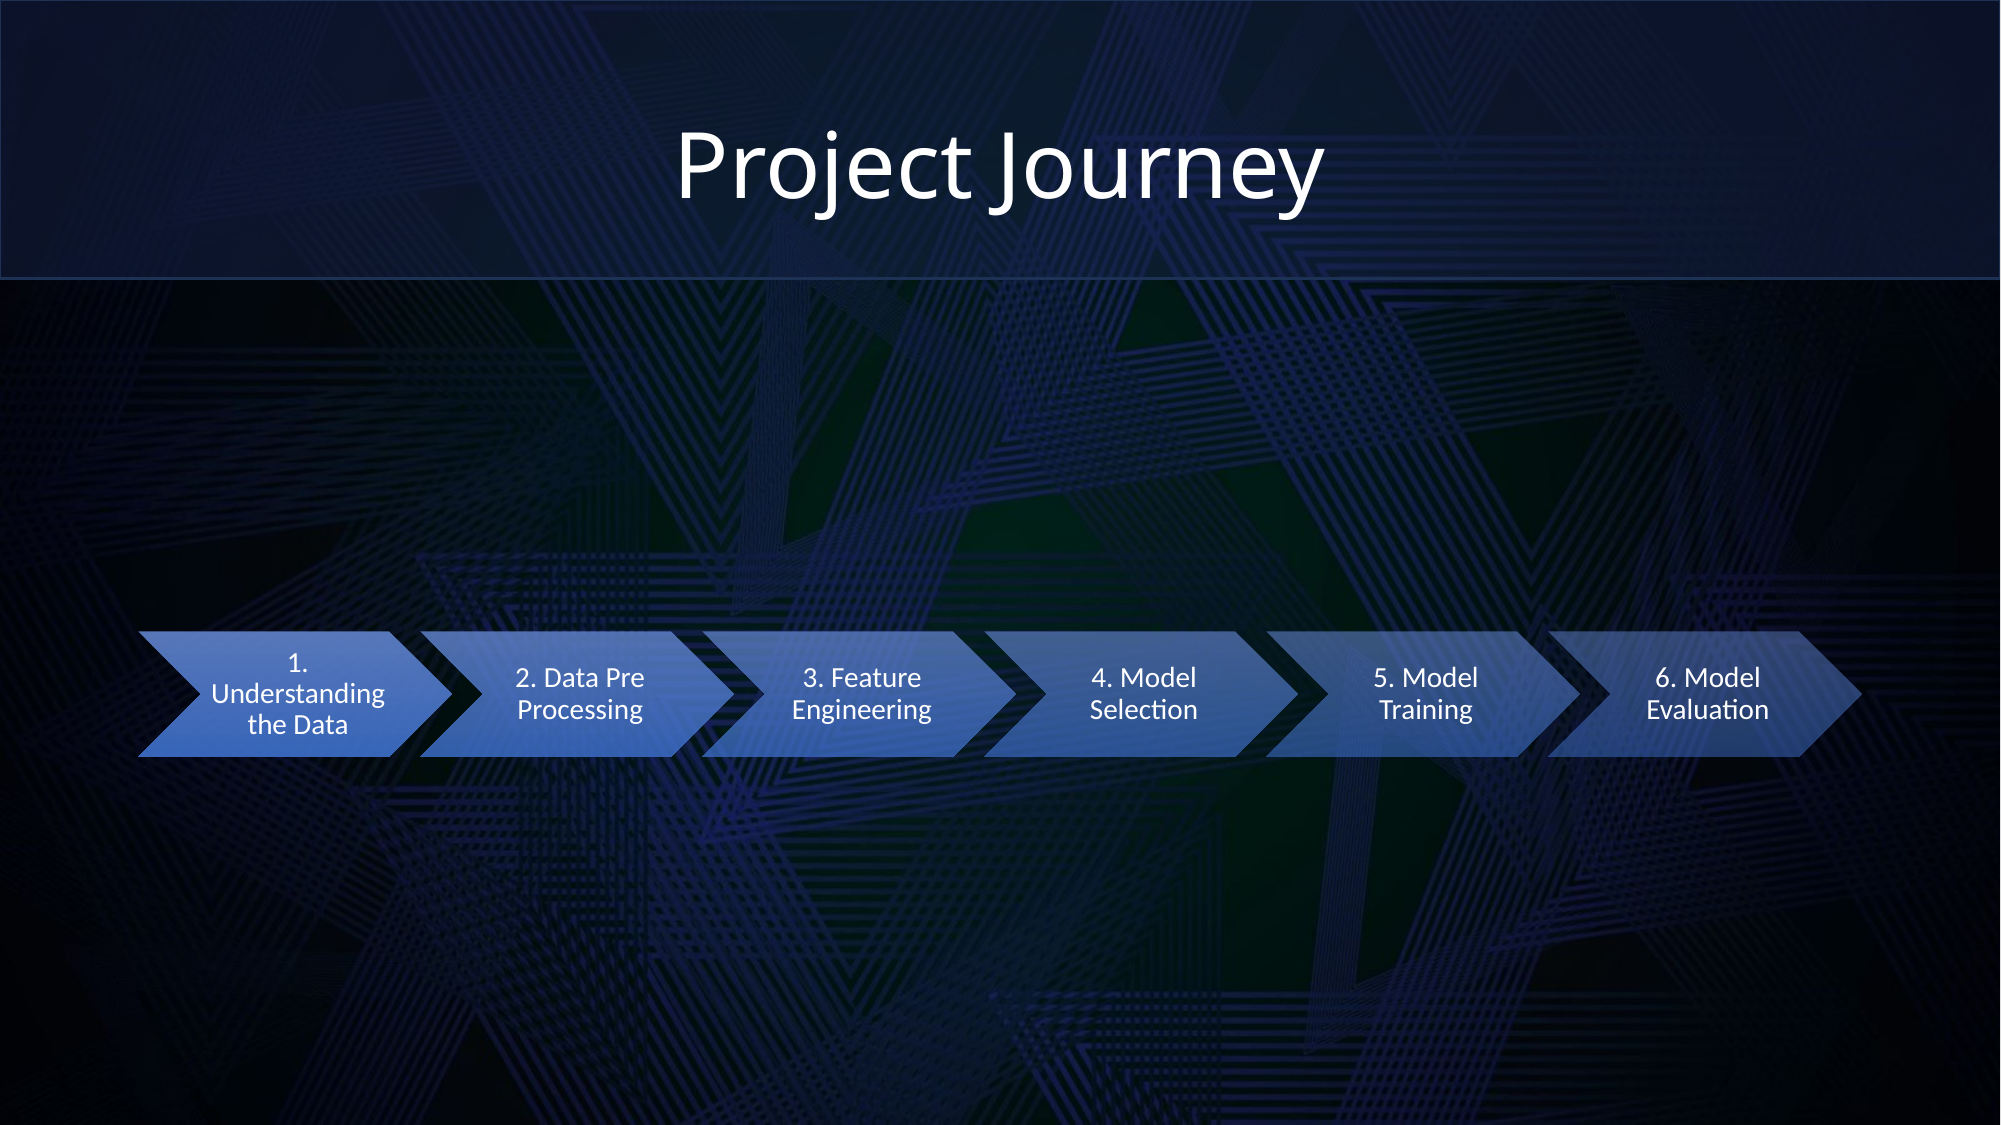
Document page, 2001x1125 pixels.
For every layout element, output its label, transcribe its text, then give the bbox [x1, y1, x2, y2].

text_box [0, 0, 2000, 280]
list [137, 337, 1863, 1052]
title Project Journey [137, 59, 1863, 278]
picture [0, 0, 2001, 1125]
